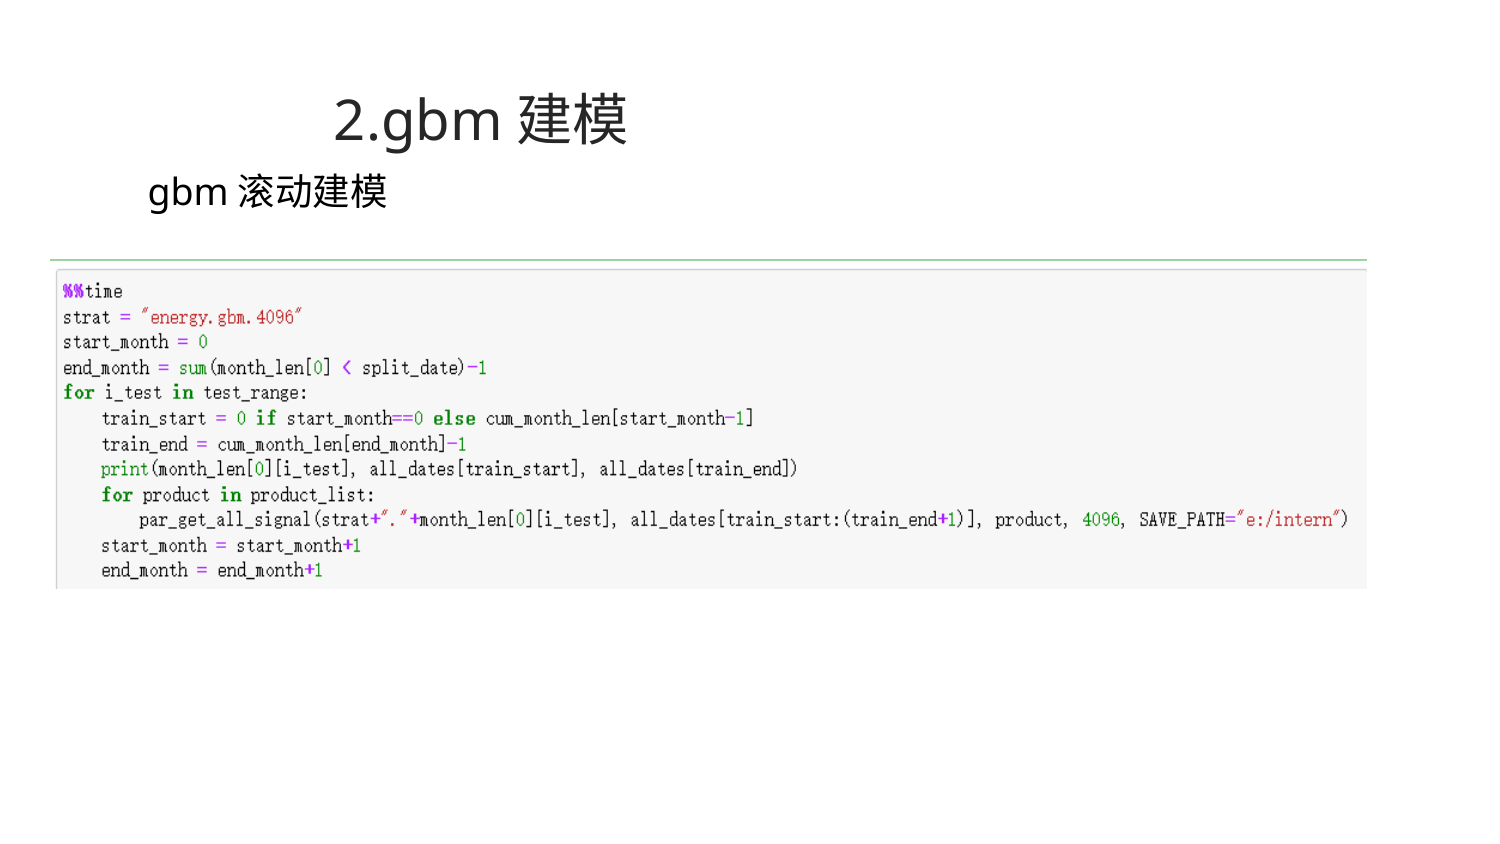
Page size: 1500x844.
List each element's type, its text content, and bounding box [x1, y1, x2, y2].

text_box gbm滚动建模 [132, 161, 1280, 253]
title 2.gbm建模 [319, 76, 1416, 180]
picture [50, 254, 1368, 590]
